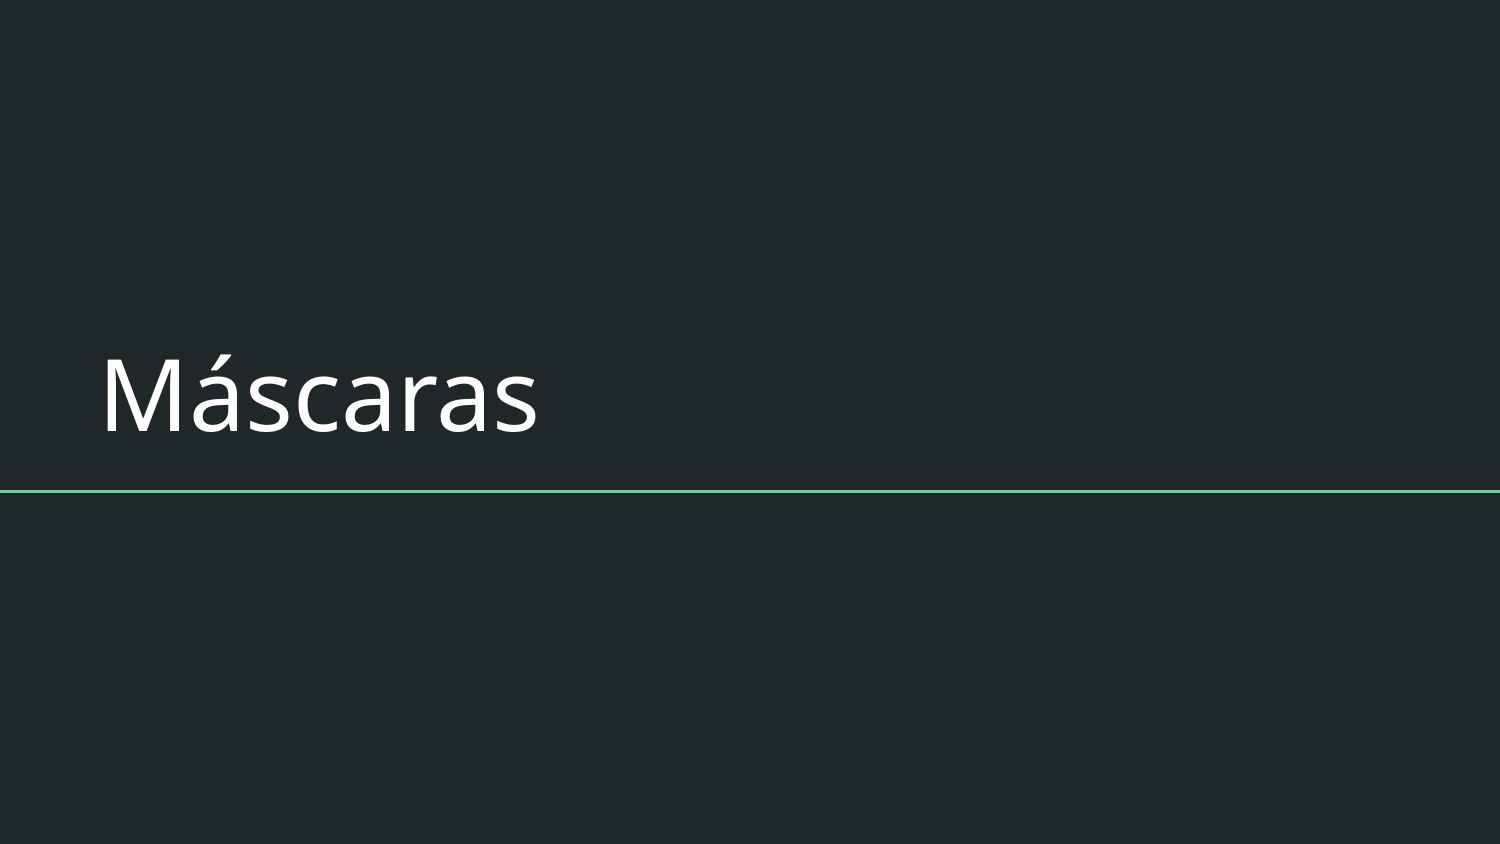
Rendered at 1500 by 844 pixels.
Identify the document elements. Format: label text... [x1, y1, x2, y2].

title Máscaras [83, 206, 1417, 467]
